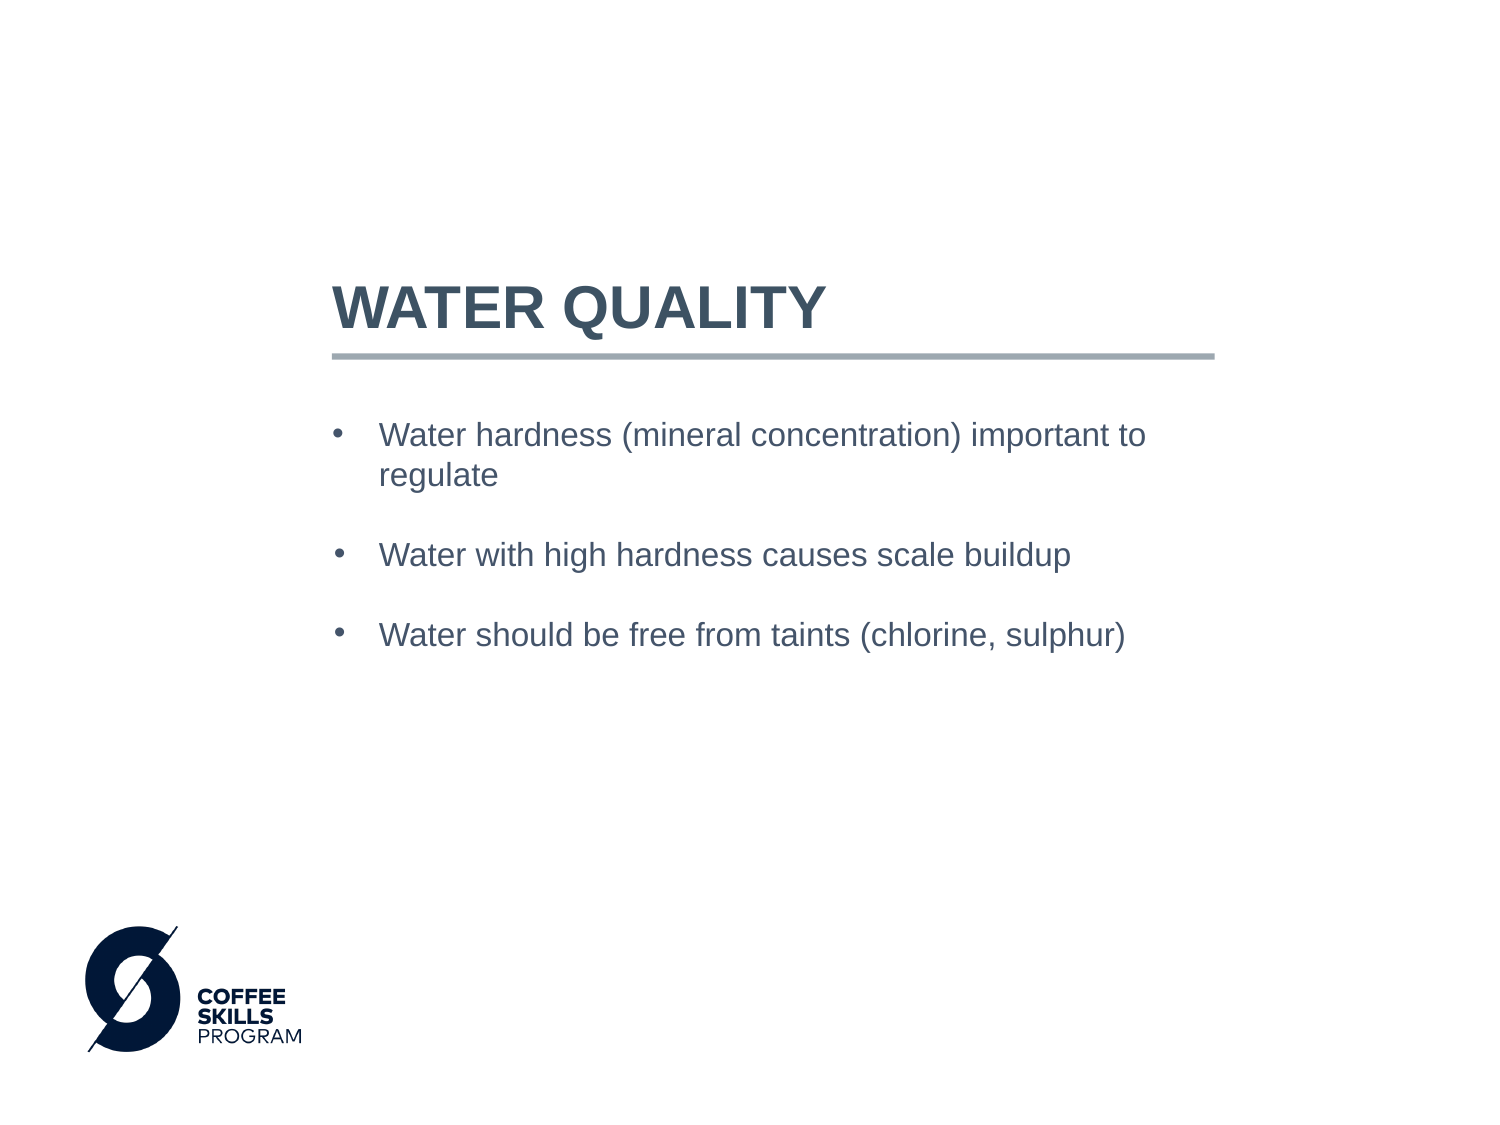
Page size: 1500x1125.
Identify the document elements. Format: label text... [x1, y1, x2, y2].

picture [62, 907, 313, 1068]
text_box WATER QUALITY Water hardness (mineral concentration) important to regulate Water with high hardness causes scale buildup Water should be free from taints (chlorine, sulphur) [317, 260, 1247, 867]
